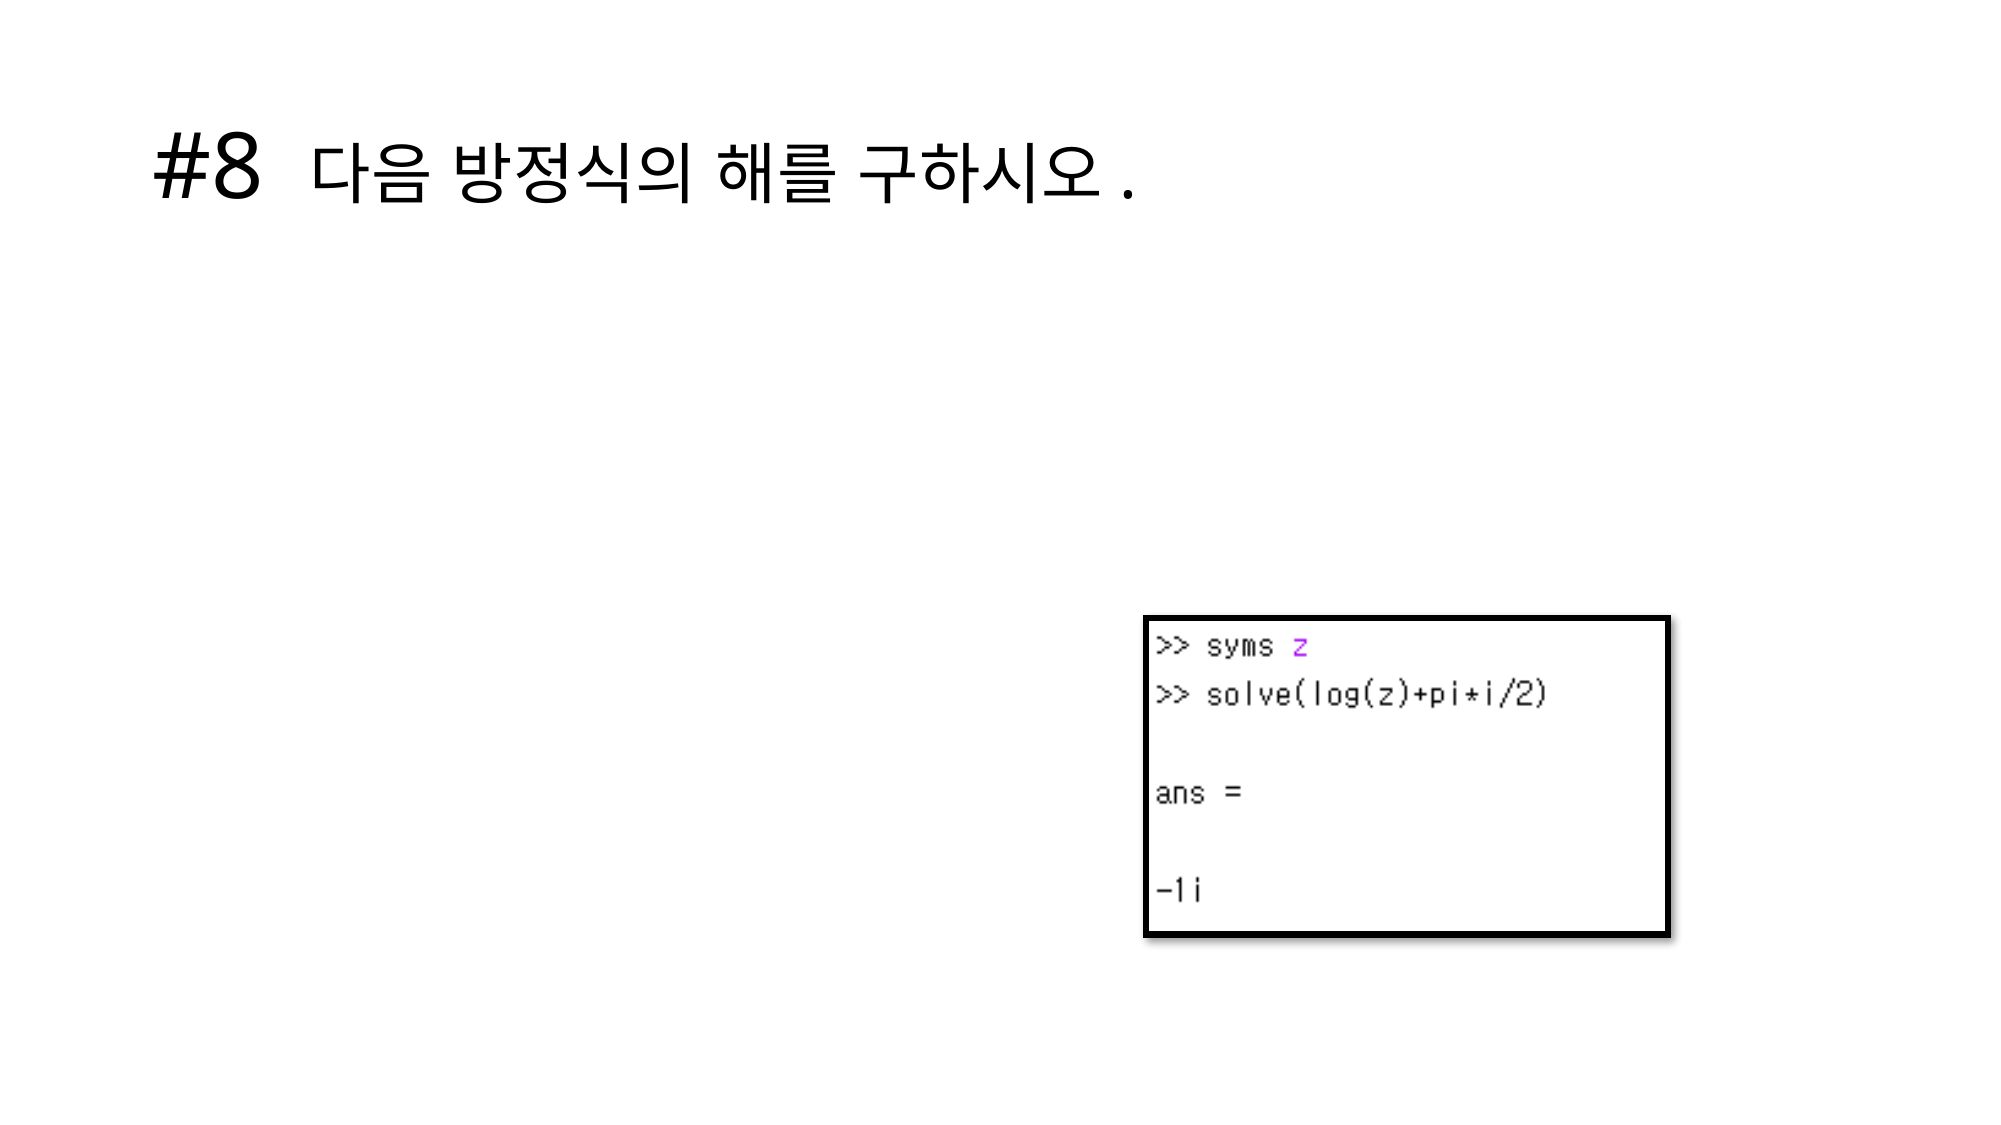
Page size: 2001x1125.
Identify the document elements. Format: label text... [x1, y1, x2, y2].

title #8 다음 방정식의 해를 구하시오. [137, 59, 1863, 278]
picture [1148, 620, 1665, 932]
